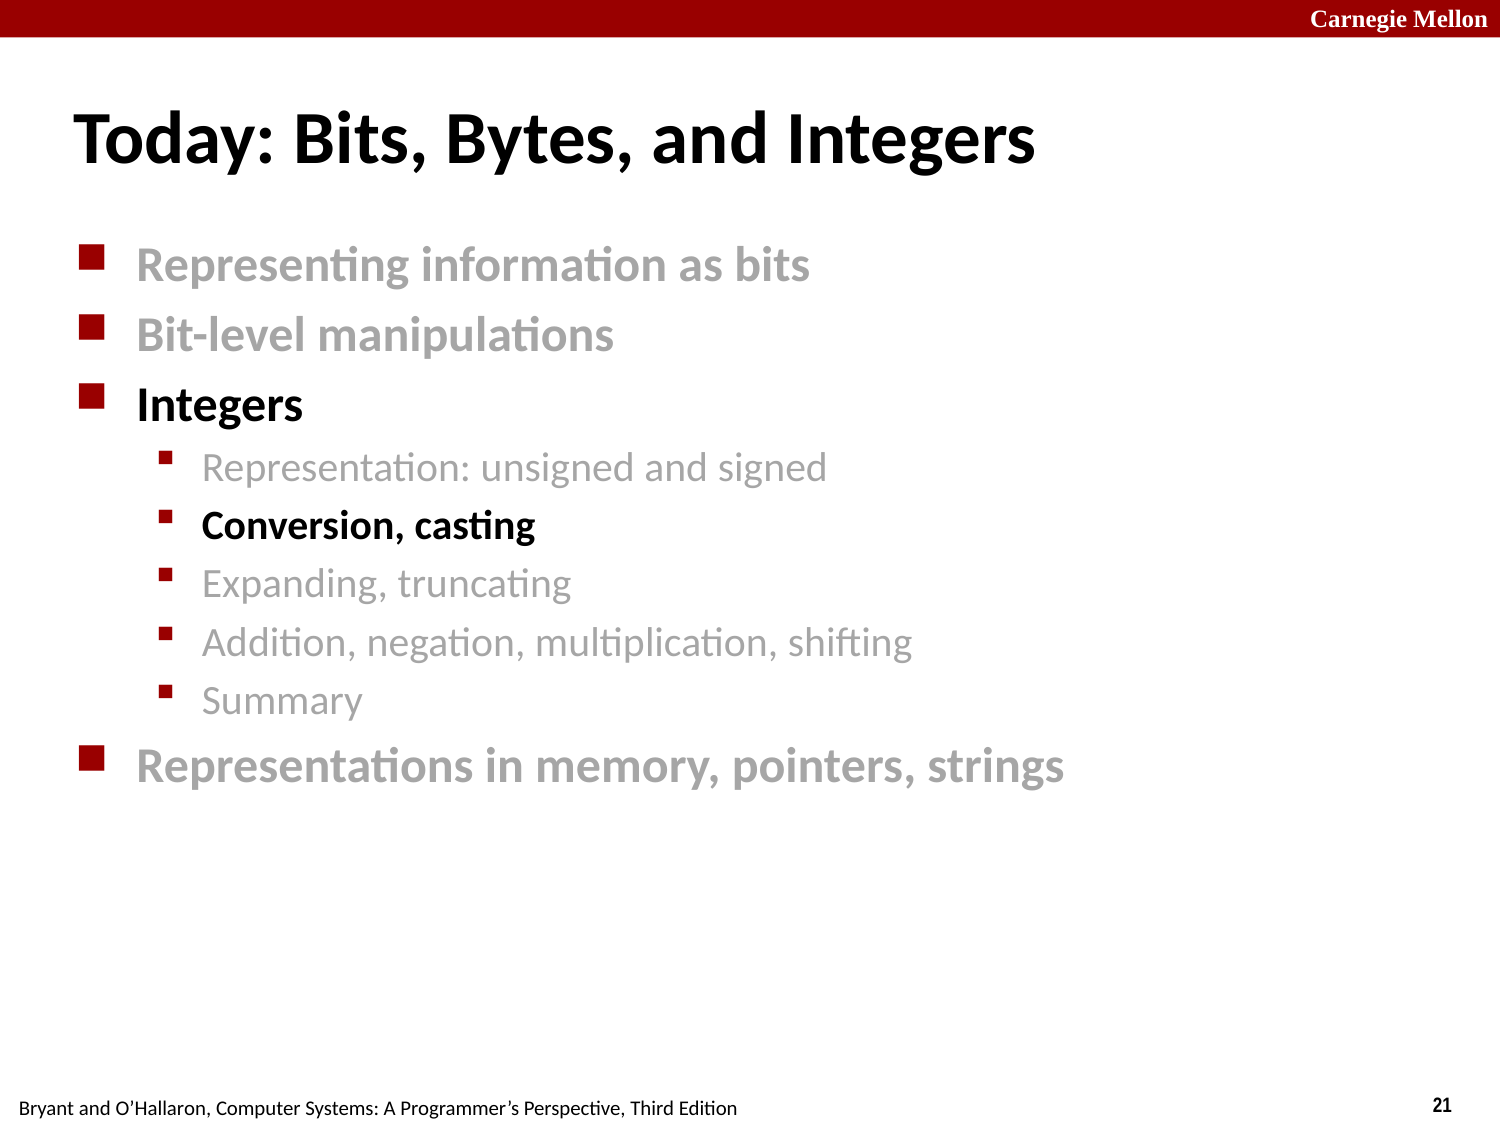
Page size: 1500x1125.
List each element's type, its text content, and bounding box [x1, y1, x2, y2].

list Representing information as bits Bit-level manipulations Integers Representation: unsigned and signed Conversion, casting Expanding, truncating Addition, negation, multiplication, shifting Summary Representations in memory, pointers, strings [64, 223, 1361, 1040]
title Today: Bits, Bytes, and Integers [58, 71, 1305, 197]
